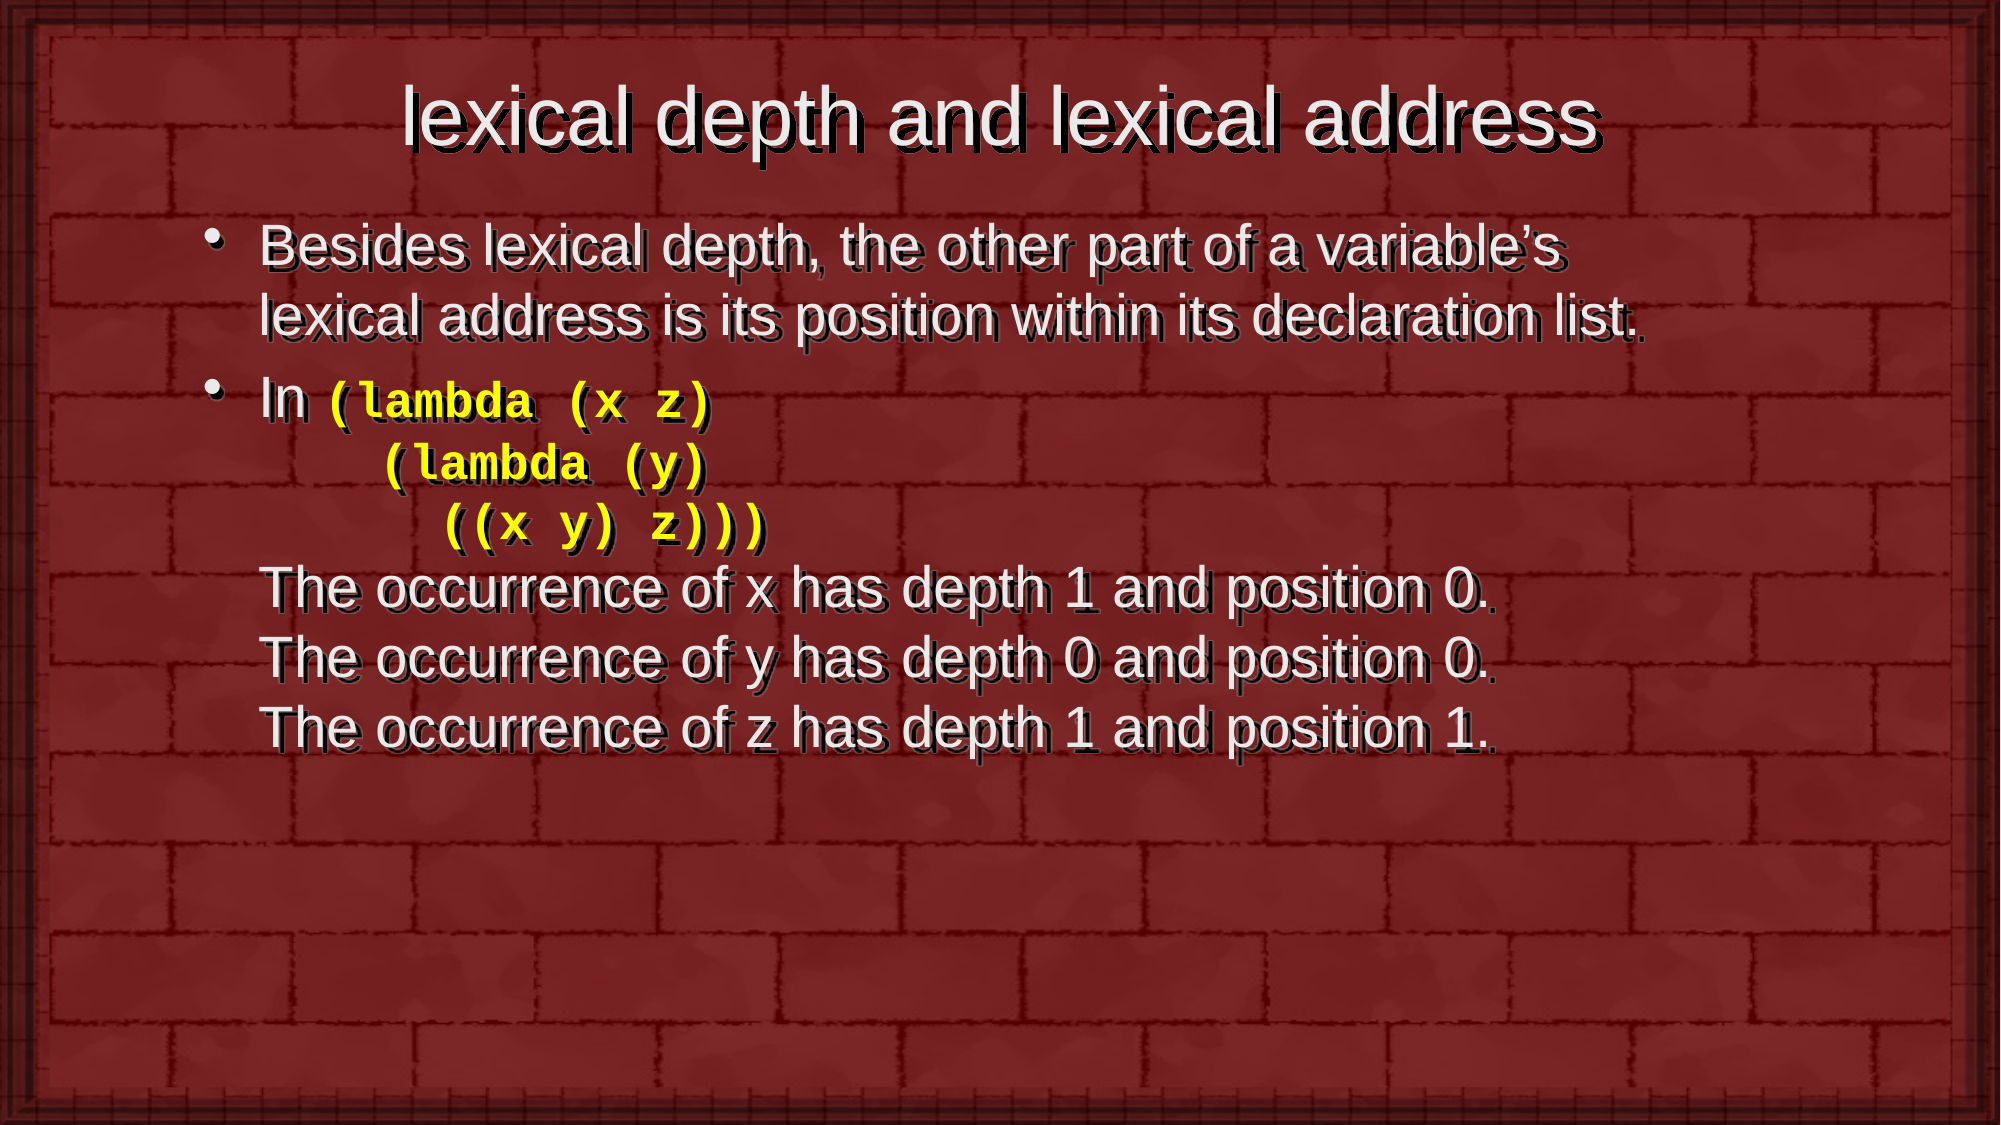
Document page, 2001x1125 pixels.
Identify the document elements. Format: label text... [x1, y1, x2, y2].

title lexical depth and lexical address [362, 24, 1638, 199]
picture [0, 0, 2001, 1125]
list Besides lexical depth, the other part of a variable’s lexical address is its position within its declaration list. In (lambda (x z) (lambda (y) ((x y) z))) The occurrence of x has depth 1 and position 0. The occurrence of y has depth 0 and position 0. The occurrence of z has depth 1 and position 1. [187, 199, 1688, 1038]
